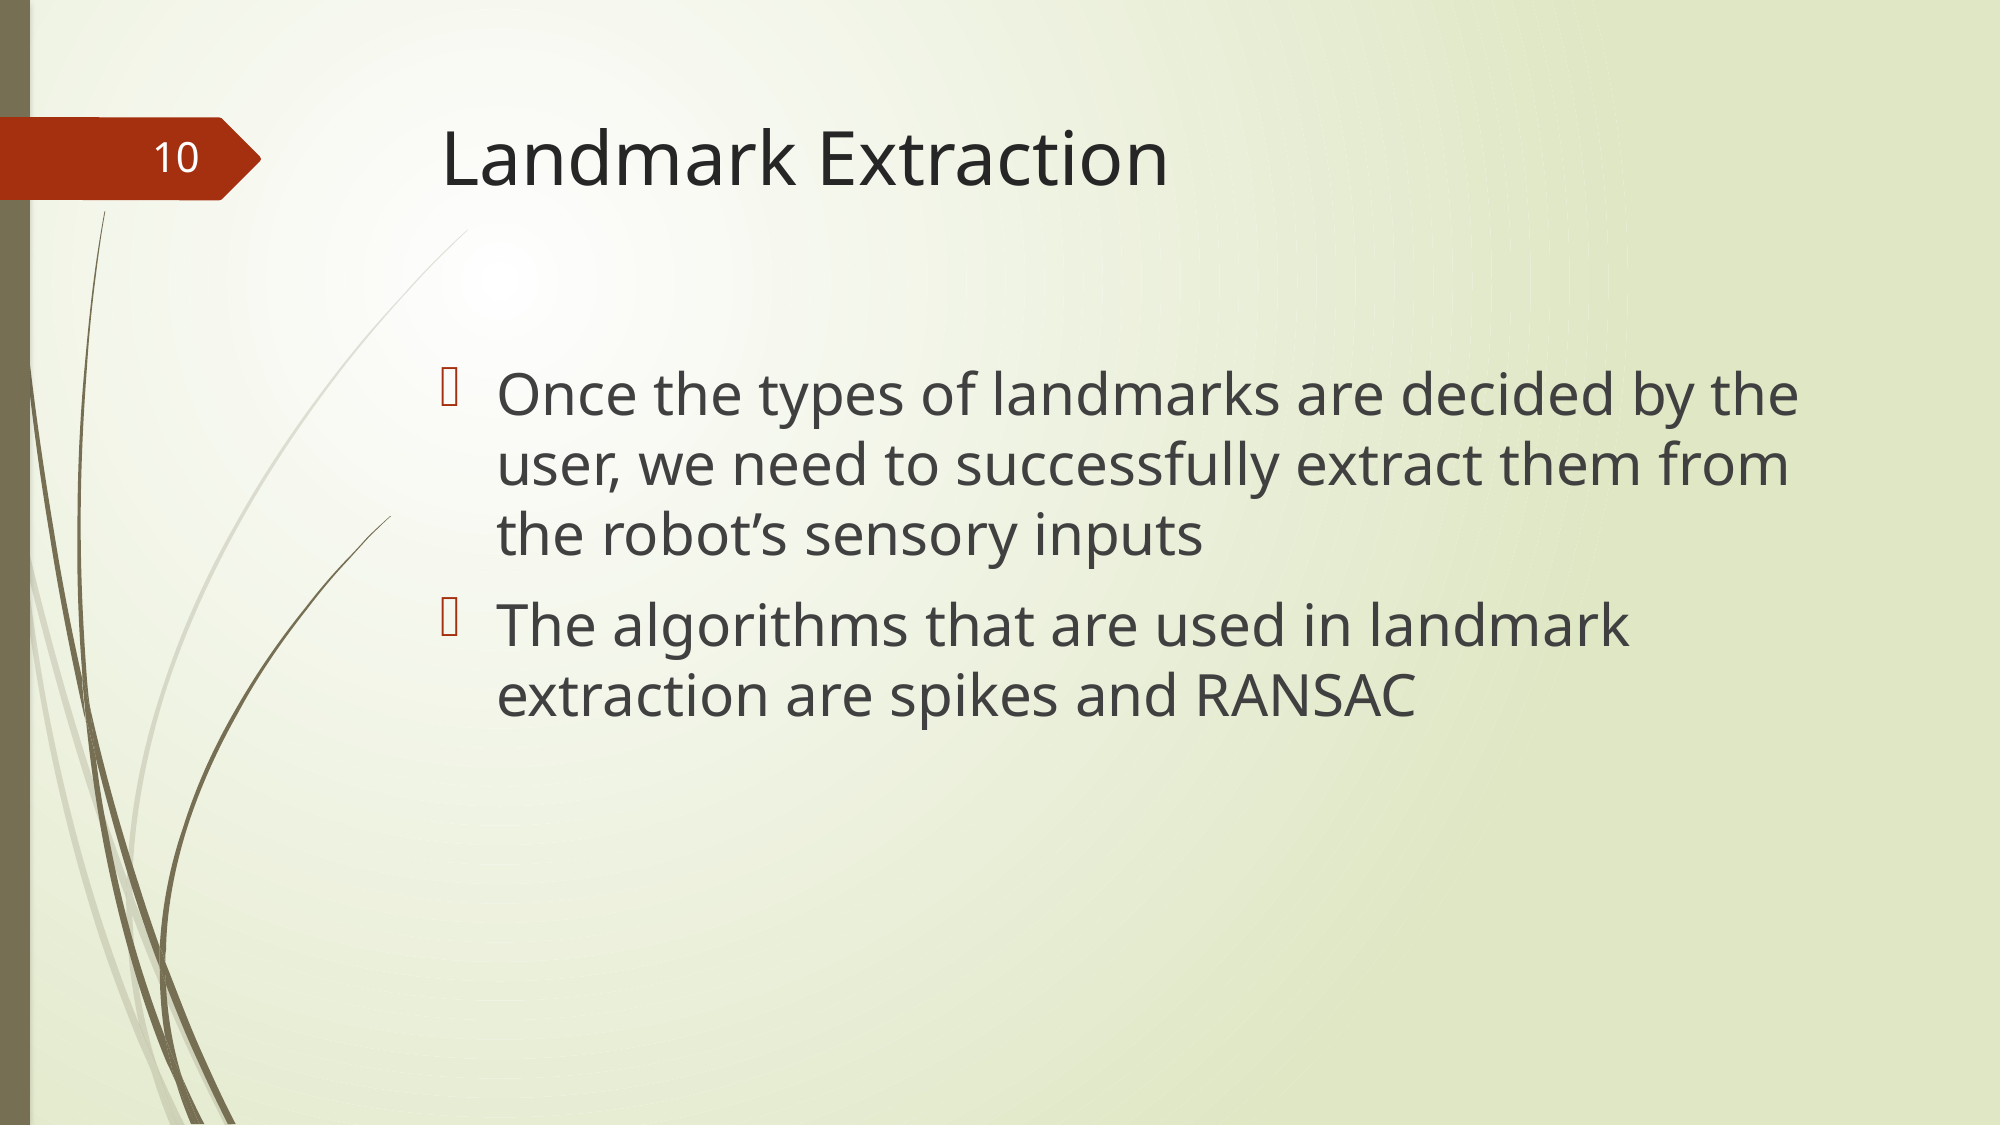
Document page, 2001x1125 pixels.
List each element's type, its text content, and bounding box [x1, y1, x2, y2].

title Landmark Extraction [425, 102, 1888, 313]
list Once the types of landmarks are decided by the user, we need to successfully extract them from the robot’s sensory inputs The algorithms that are used in landmark extraction are spikes and RANSAC [424, 350, 1888, 970]
slide_number 10 [87, 129, 216, 190]
